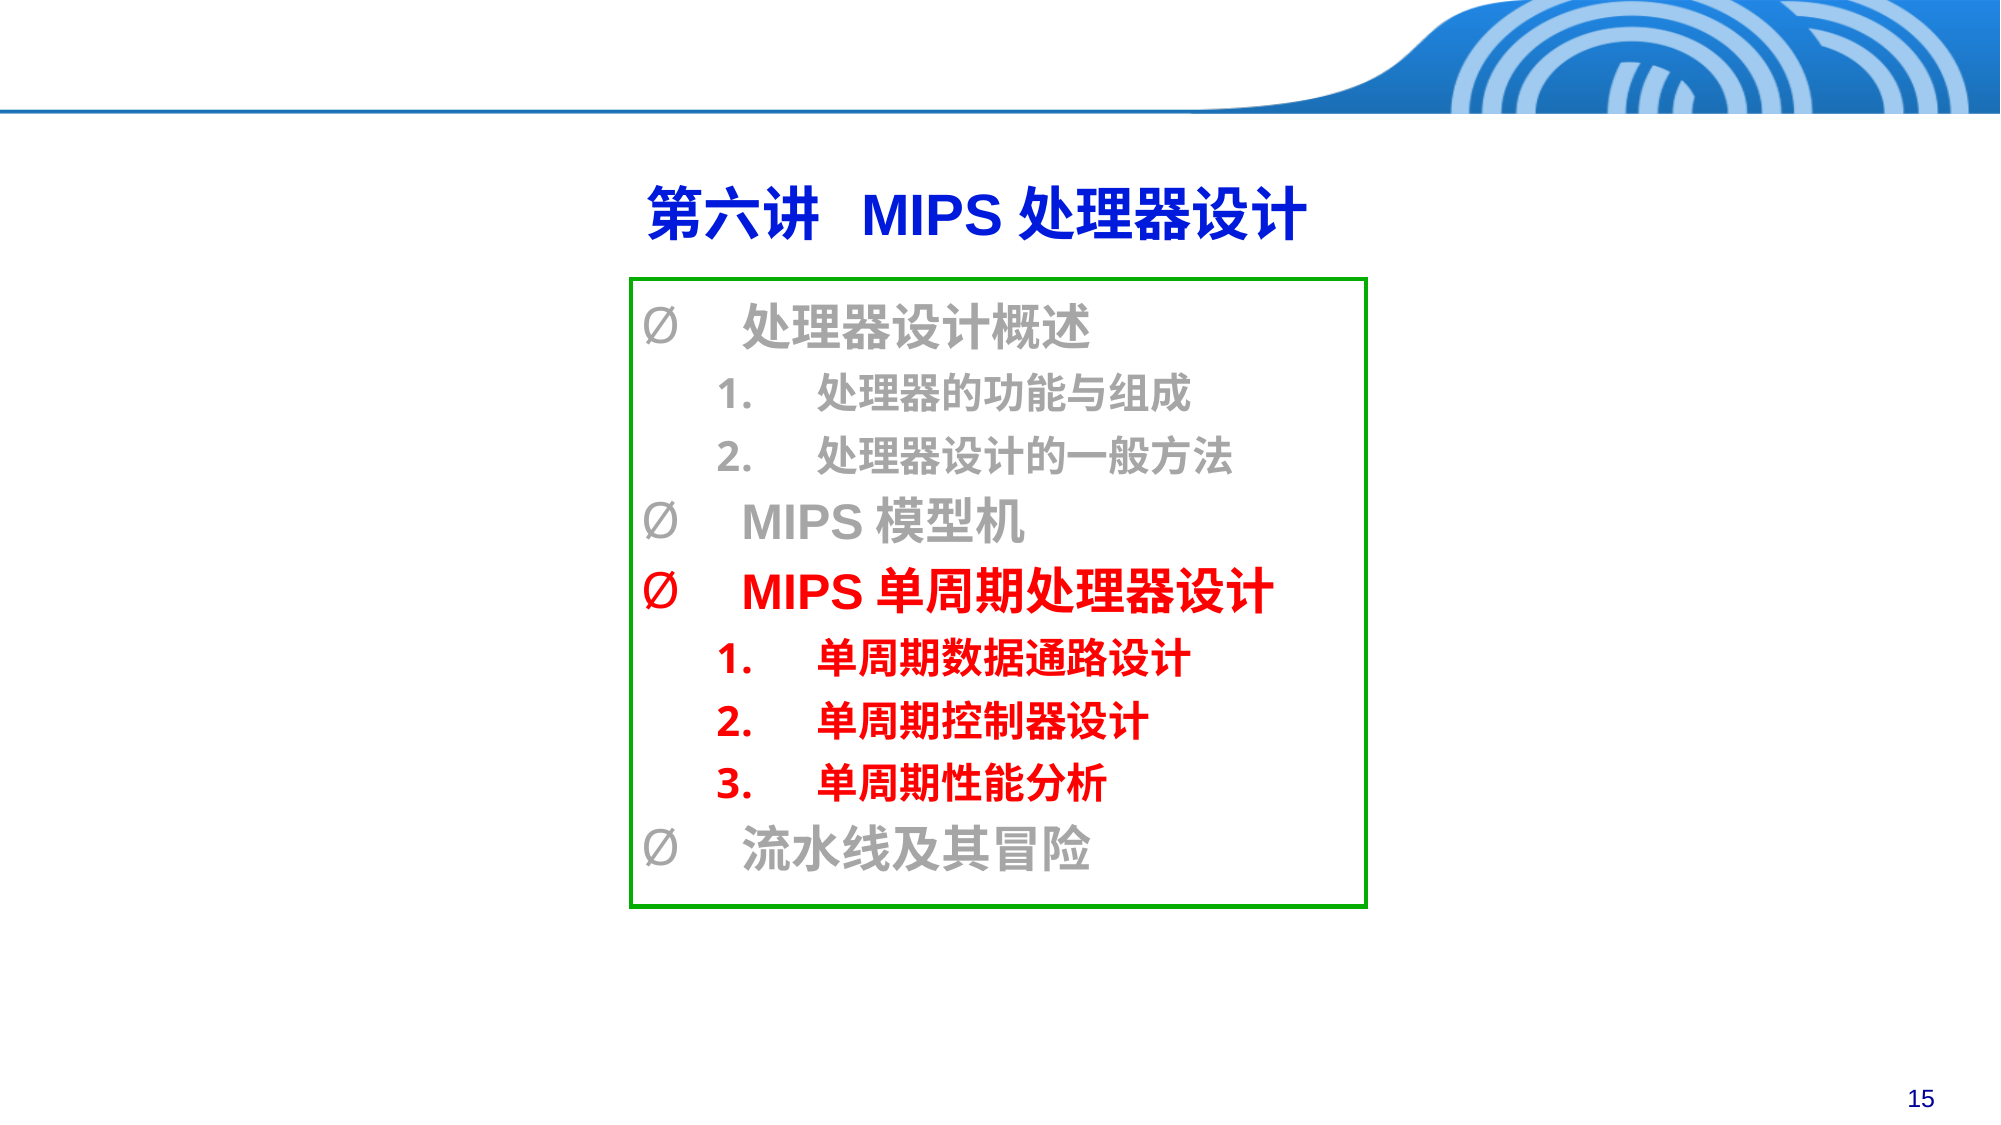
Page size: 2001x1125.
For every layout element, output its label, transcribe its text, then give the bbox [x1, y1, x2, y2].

text_box 第六讲 MIPS处理器设计 [631, 166, 1505, 269]
picture [0, 0, 2000, 114]
text_box 处理器设计概述 处理器的功能与组成 处理器设计的一般方法 MIPS模型机 MIPS单周期处理器设计 单周期数据通路设计 单周期控制器设计 单周期性能分析 流水线及其冒险 [631, 278, 1367, 907]
